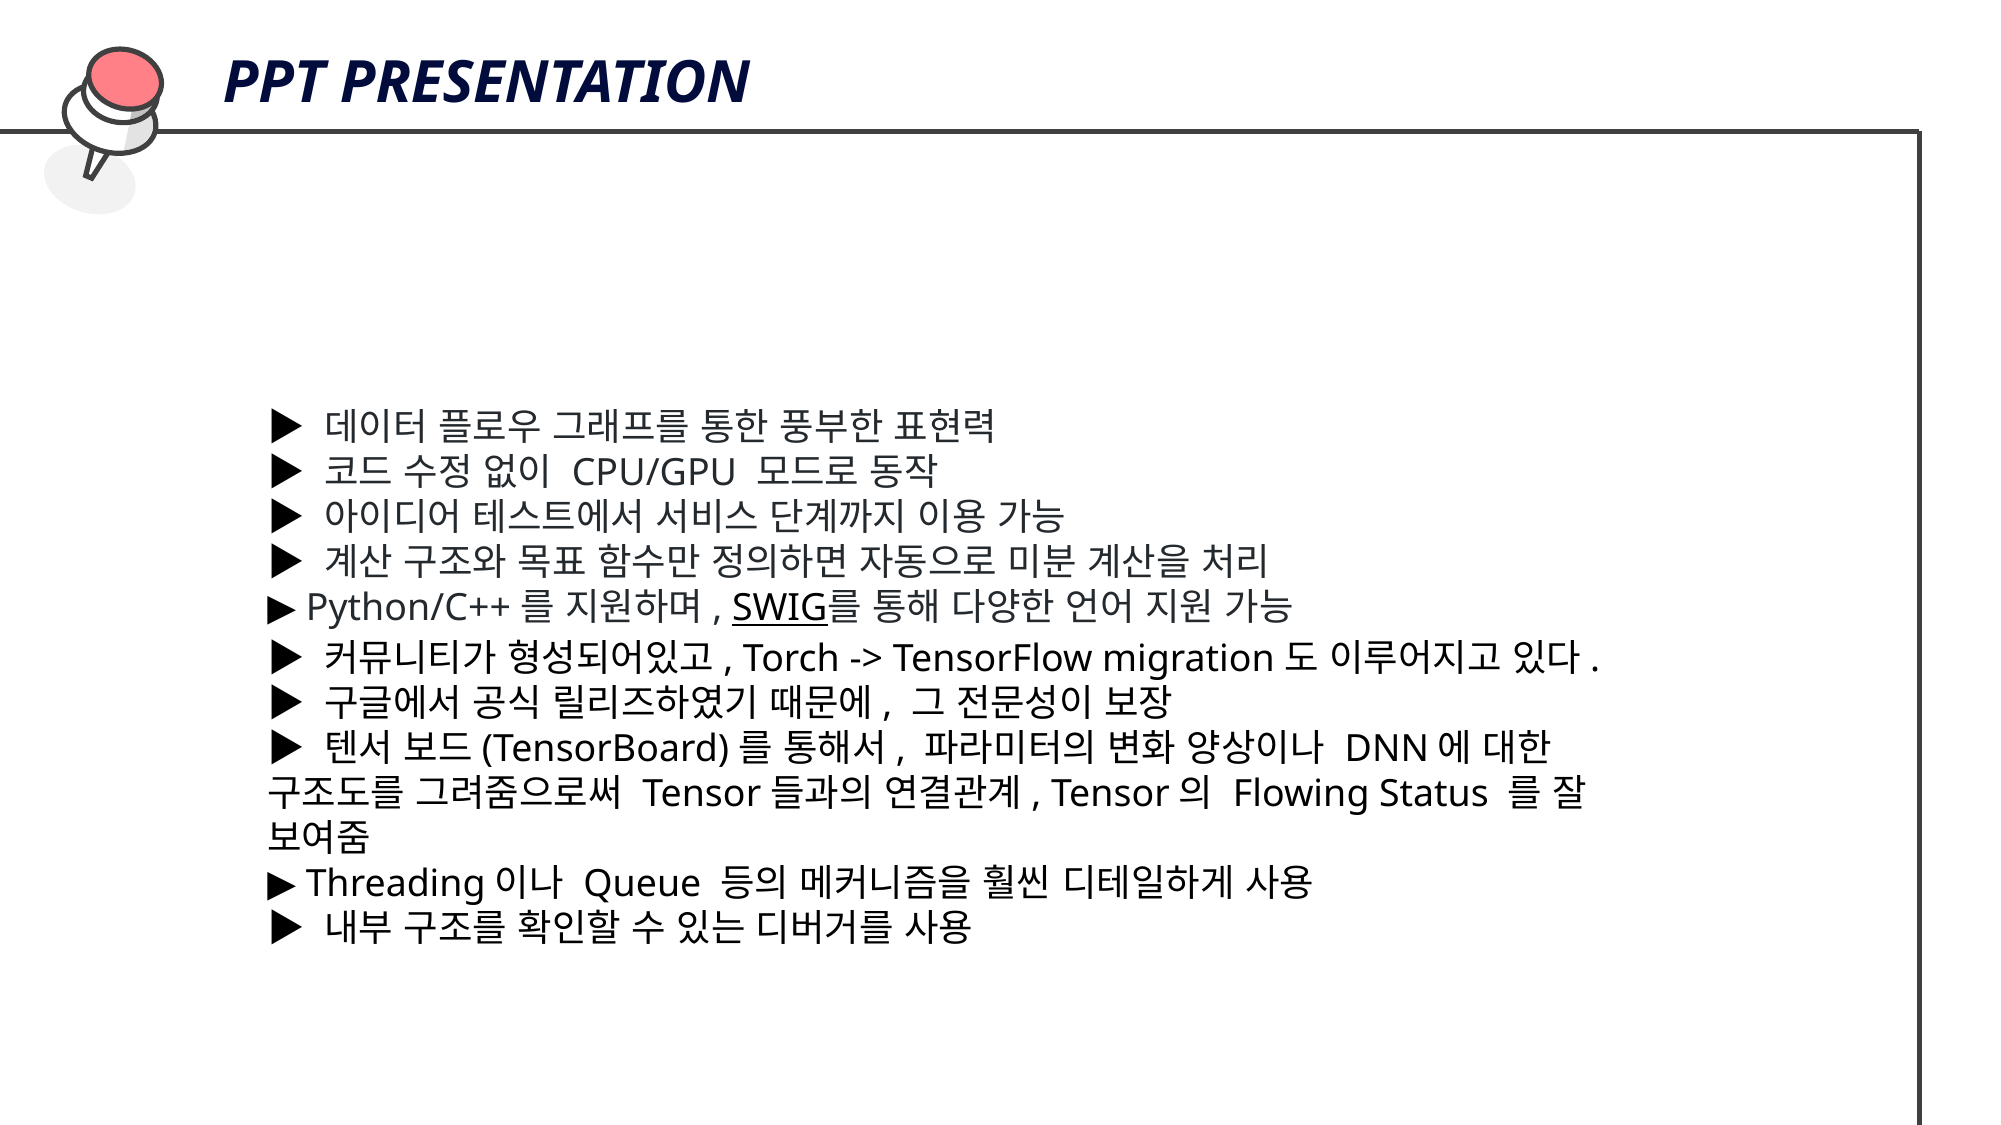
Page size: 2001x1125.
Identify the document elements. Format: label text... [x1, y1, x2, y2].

text_box ▶ 데이터 플로우 그래프를 통한 풍부한 표현력 ▶ 코드 수정 없이 CPU/GPU 모드로 동작 ▶ 아이디어 테스트에서 서비스 단계까지 이용 가능 ▶ 계산 구조와 목표 함수만 정의하면 자동으로 미분 계산을 처리 ▶ Python/C++를 지원하며, SWIG를 통해 다양한 언어 지원 가능 ▶ 커뮤니티가 형성되어있고, Torch -> TensorFlow migration도 이루어지고 있다. ▶ 구글에서 공식 릴리즈하였기 때문에, 그 전문성이 보장 ▶ 텐서 보드(TensorBoard)를 통해서, 파라미터의 변화 양상이나 DNN에 대한 구조도를 그려줌으로써 Tensor들과의 연결관계, Tensor의 Flowing Status 를 잘 보여줌 ▶ Threading이나 Queue 등의 메커니즘을 훨씬 디테일하게 사용 ▶ 내부 구조를 확인할 수 있는 디버거를 사용 [252, 395, 1658, 957]
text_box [42, 49, 163, 213]
text_box PPT PRESENTATION [208, 1, 1611, 122]
